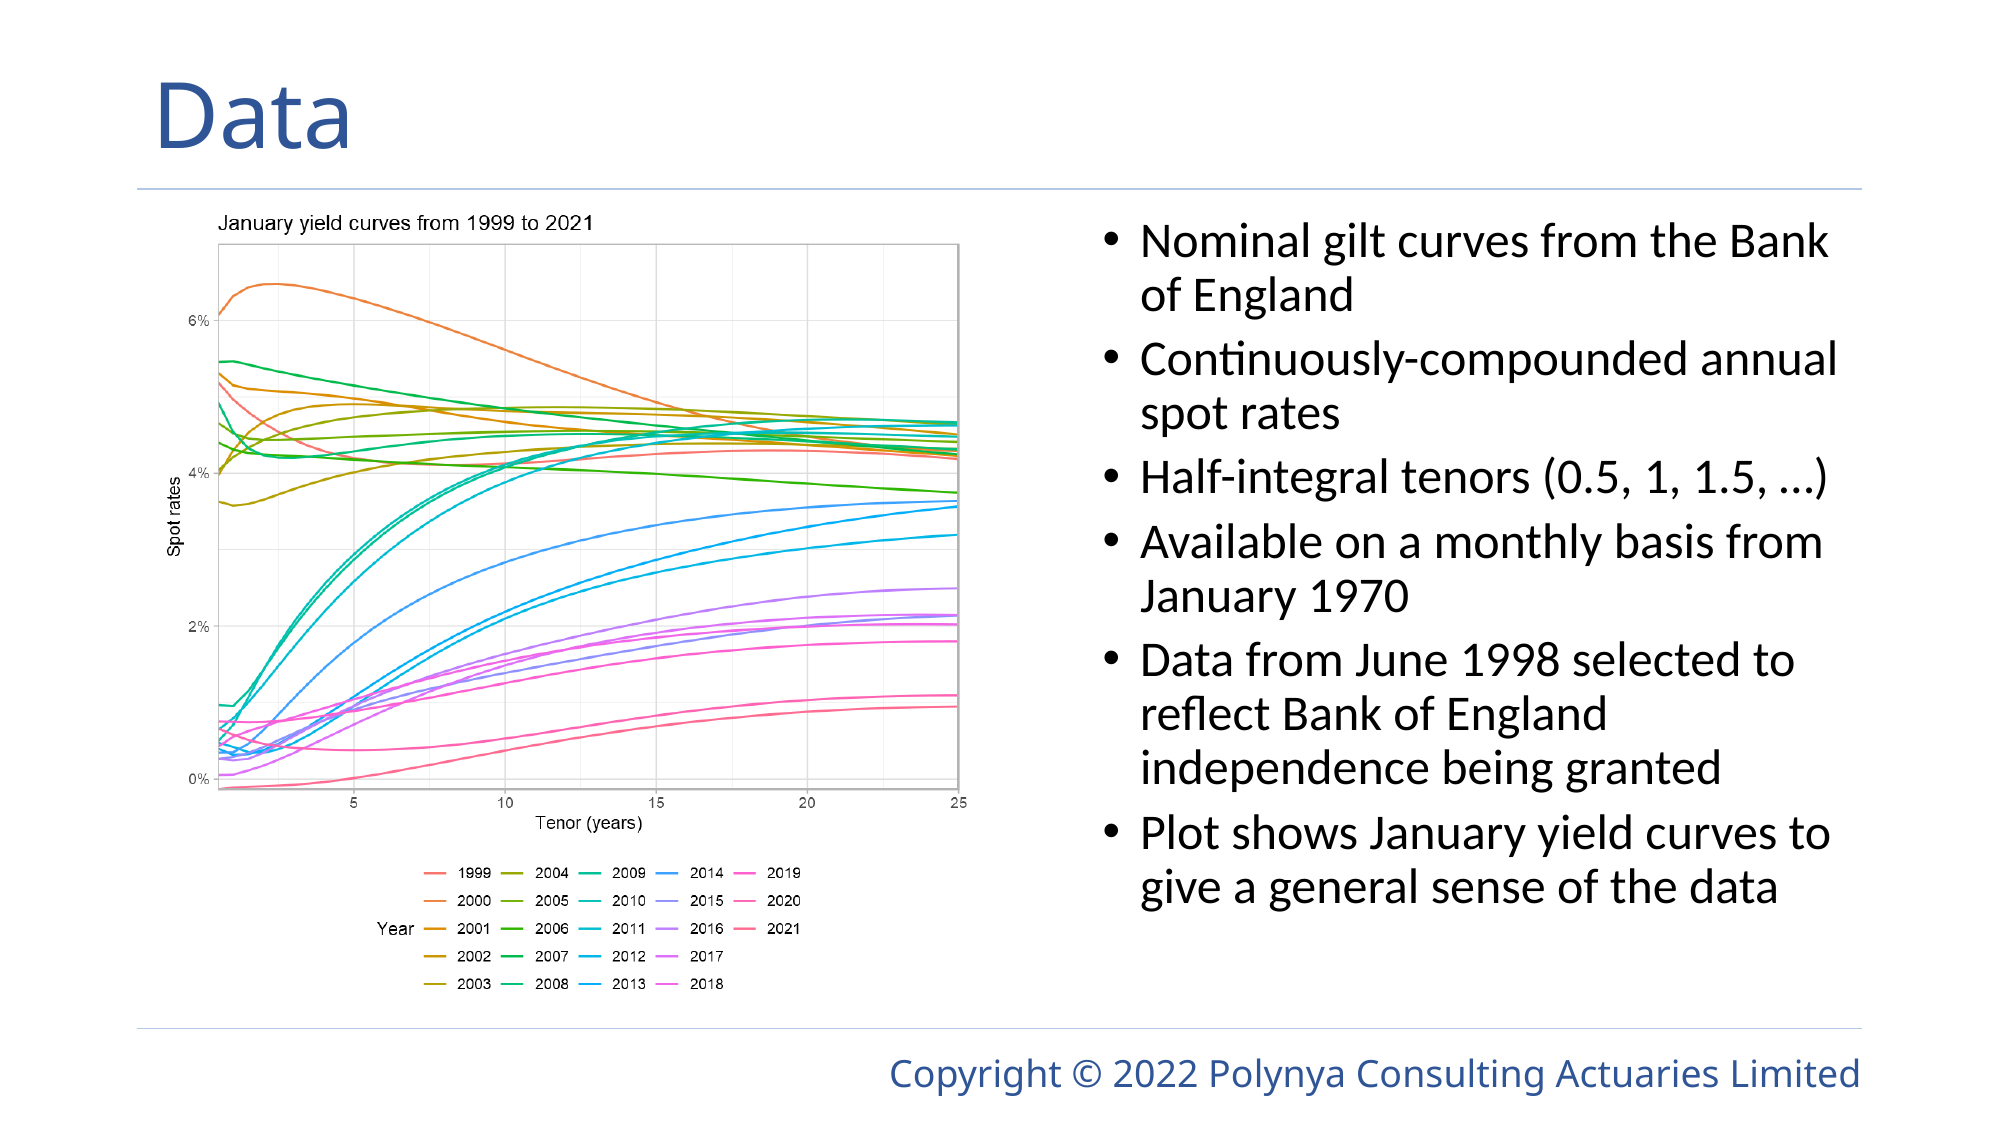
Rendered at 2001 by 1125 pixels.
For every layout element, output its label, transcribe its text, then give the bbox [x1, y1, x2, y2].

title Data [137, 59, 1863, 178]
picture [158, 206, 967, 1015]
list Nominal gilt curves from the Bank of England Continuously-compounded annual spot rates Half-integral tenors (0.5, 1, 1.5, …) Available on a monthly basis from January 1970 Data from June 1998 selected to reflect Bank of England independence being granted Plot shows January yield curves to give a general sense of the data [1012, 206, 1863, 1017]
